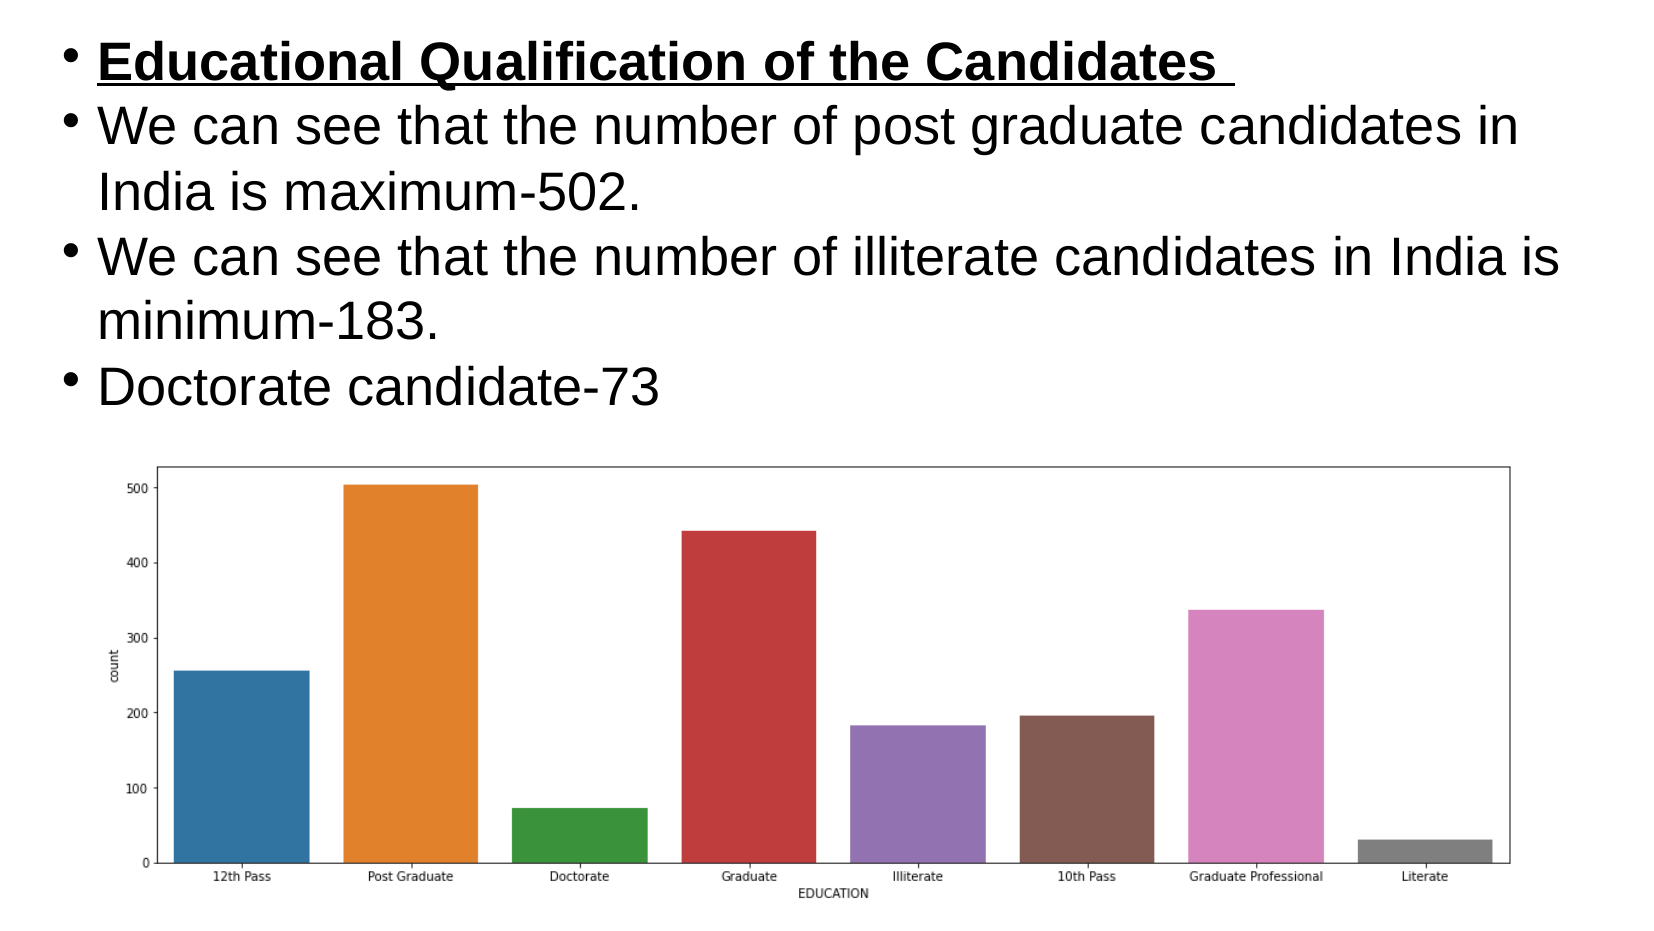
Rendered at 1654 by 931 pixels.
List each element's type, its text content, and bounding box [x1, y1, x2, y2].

text_box Educational Qualification of the Candidates We can see that the number of post graduate candidates in India is maximum-502. We can see that the number of illiterate candidates in India is minimum-183. Doctorate candidate-73 [47, 18, 1583, 469]
picture [100, 458, 1518, 909]
